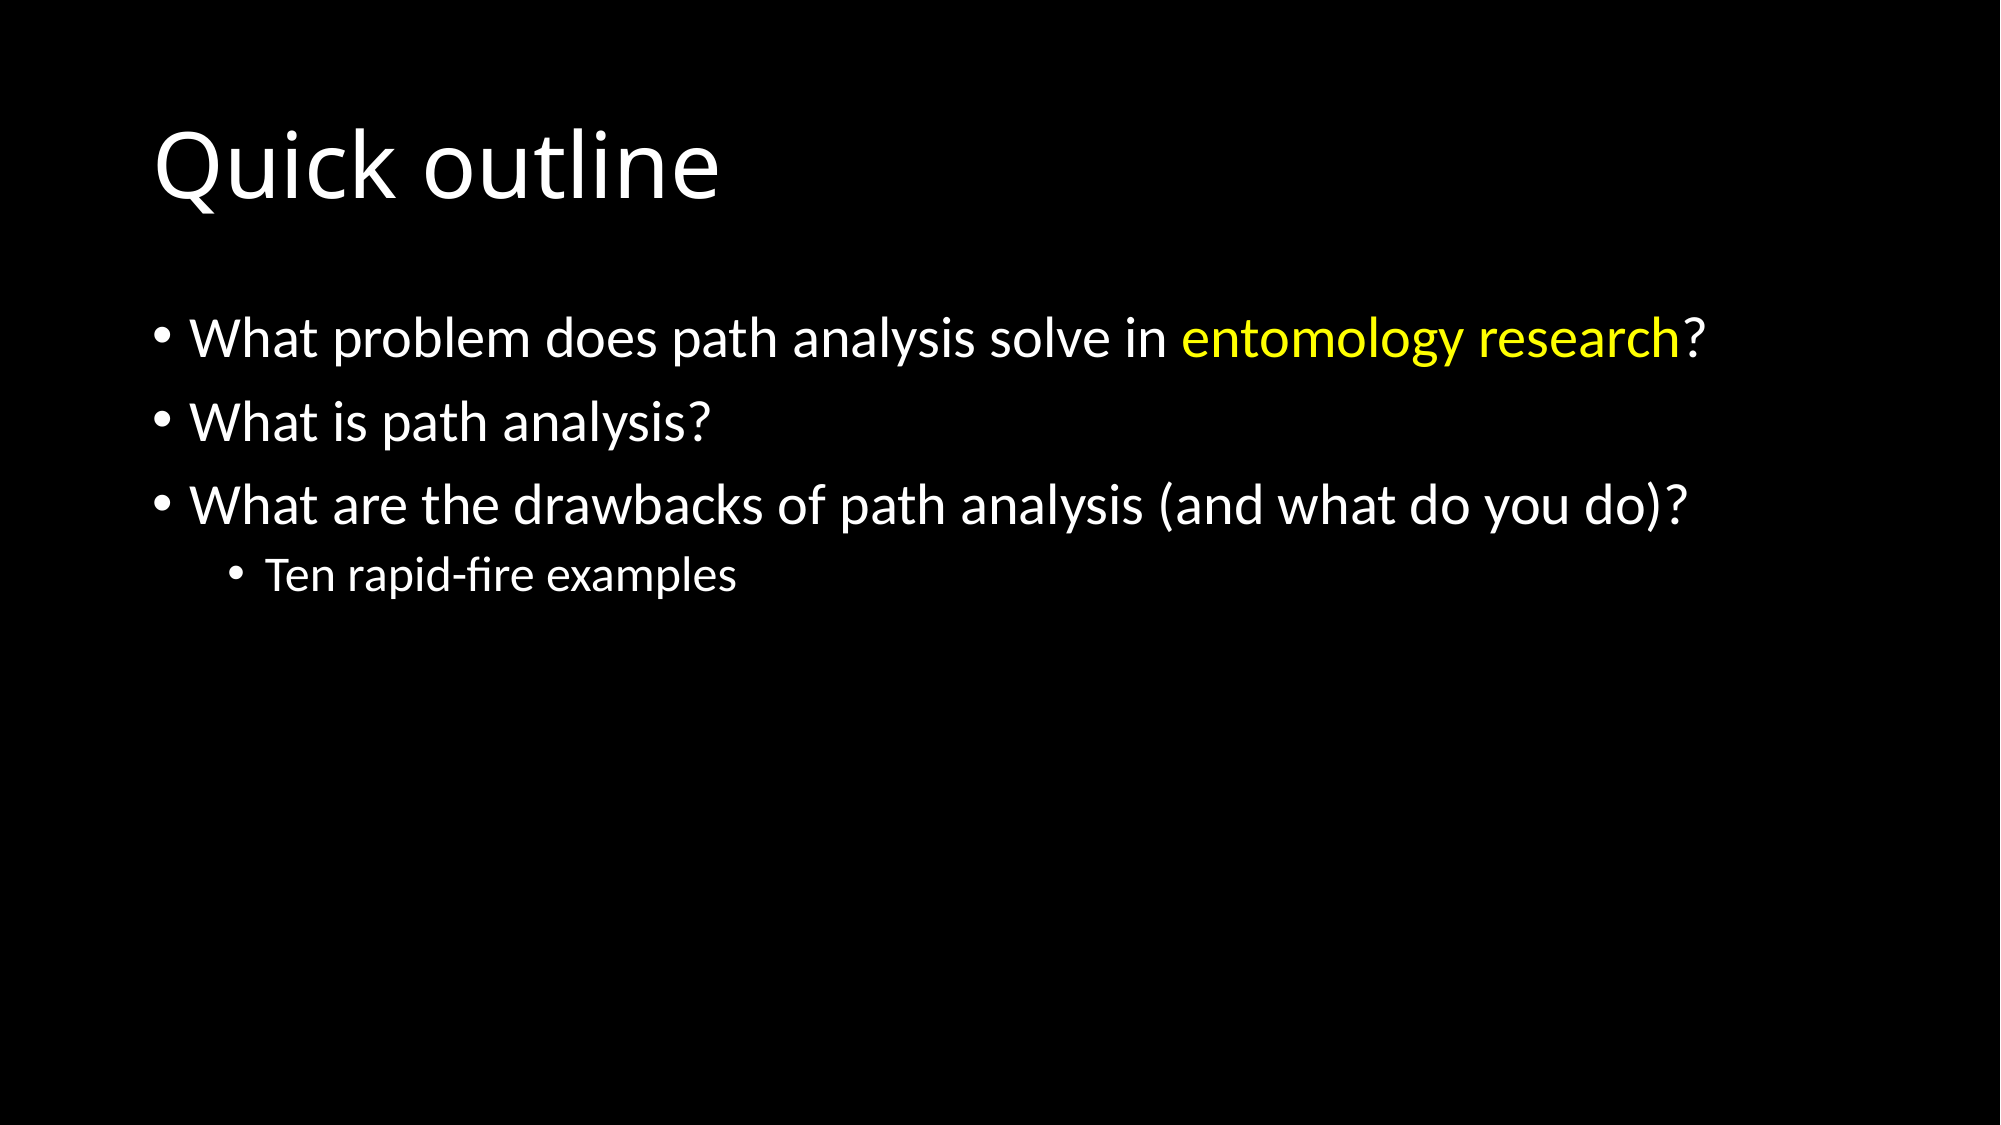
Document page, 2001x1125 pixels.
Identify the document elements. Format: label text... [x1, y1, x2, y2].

title Quick outline [137, 59, 1863, 278]
list What problem does path analysis solve in entomology research? What is path analysis? What are the drawbacks of path analysis (and what do you do)? Ten rapid-fire examples [137, 299, 1863, 1014]
